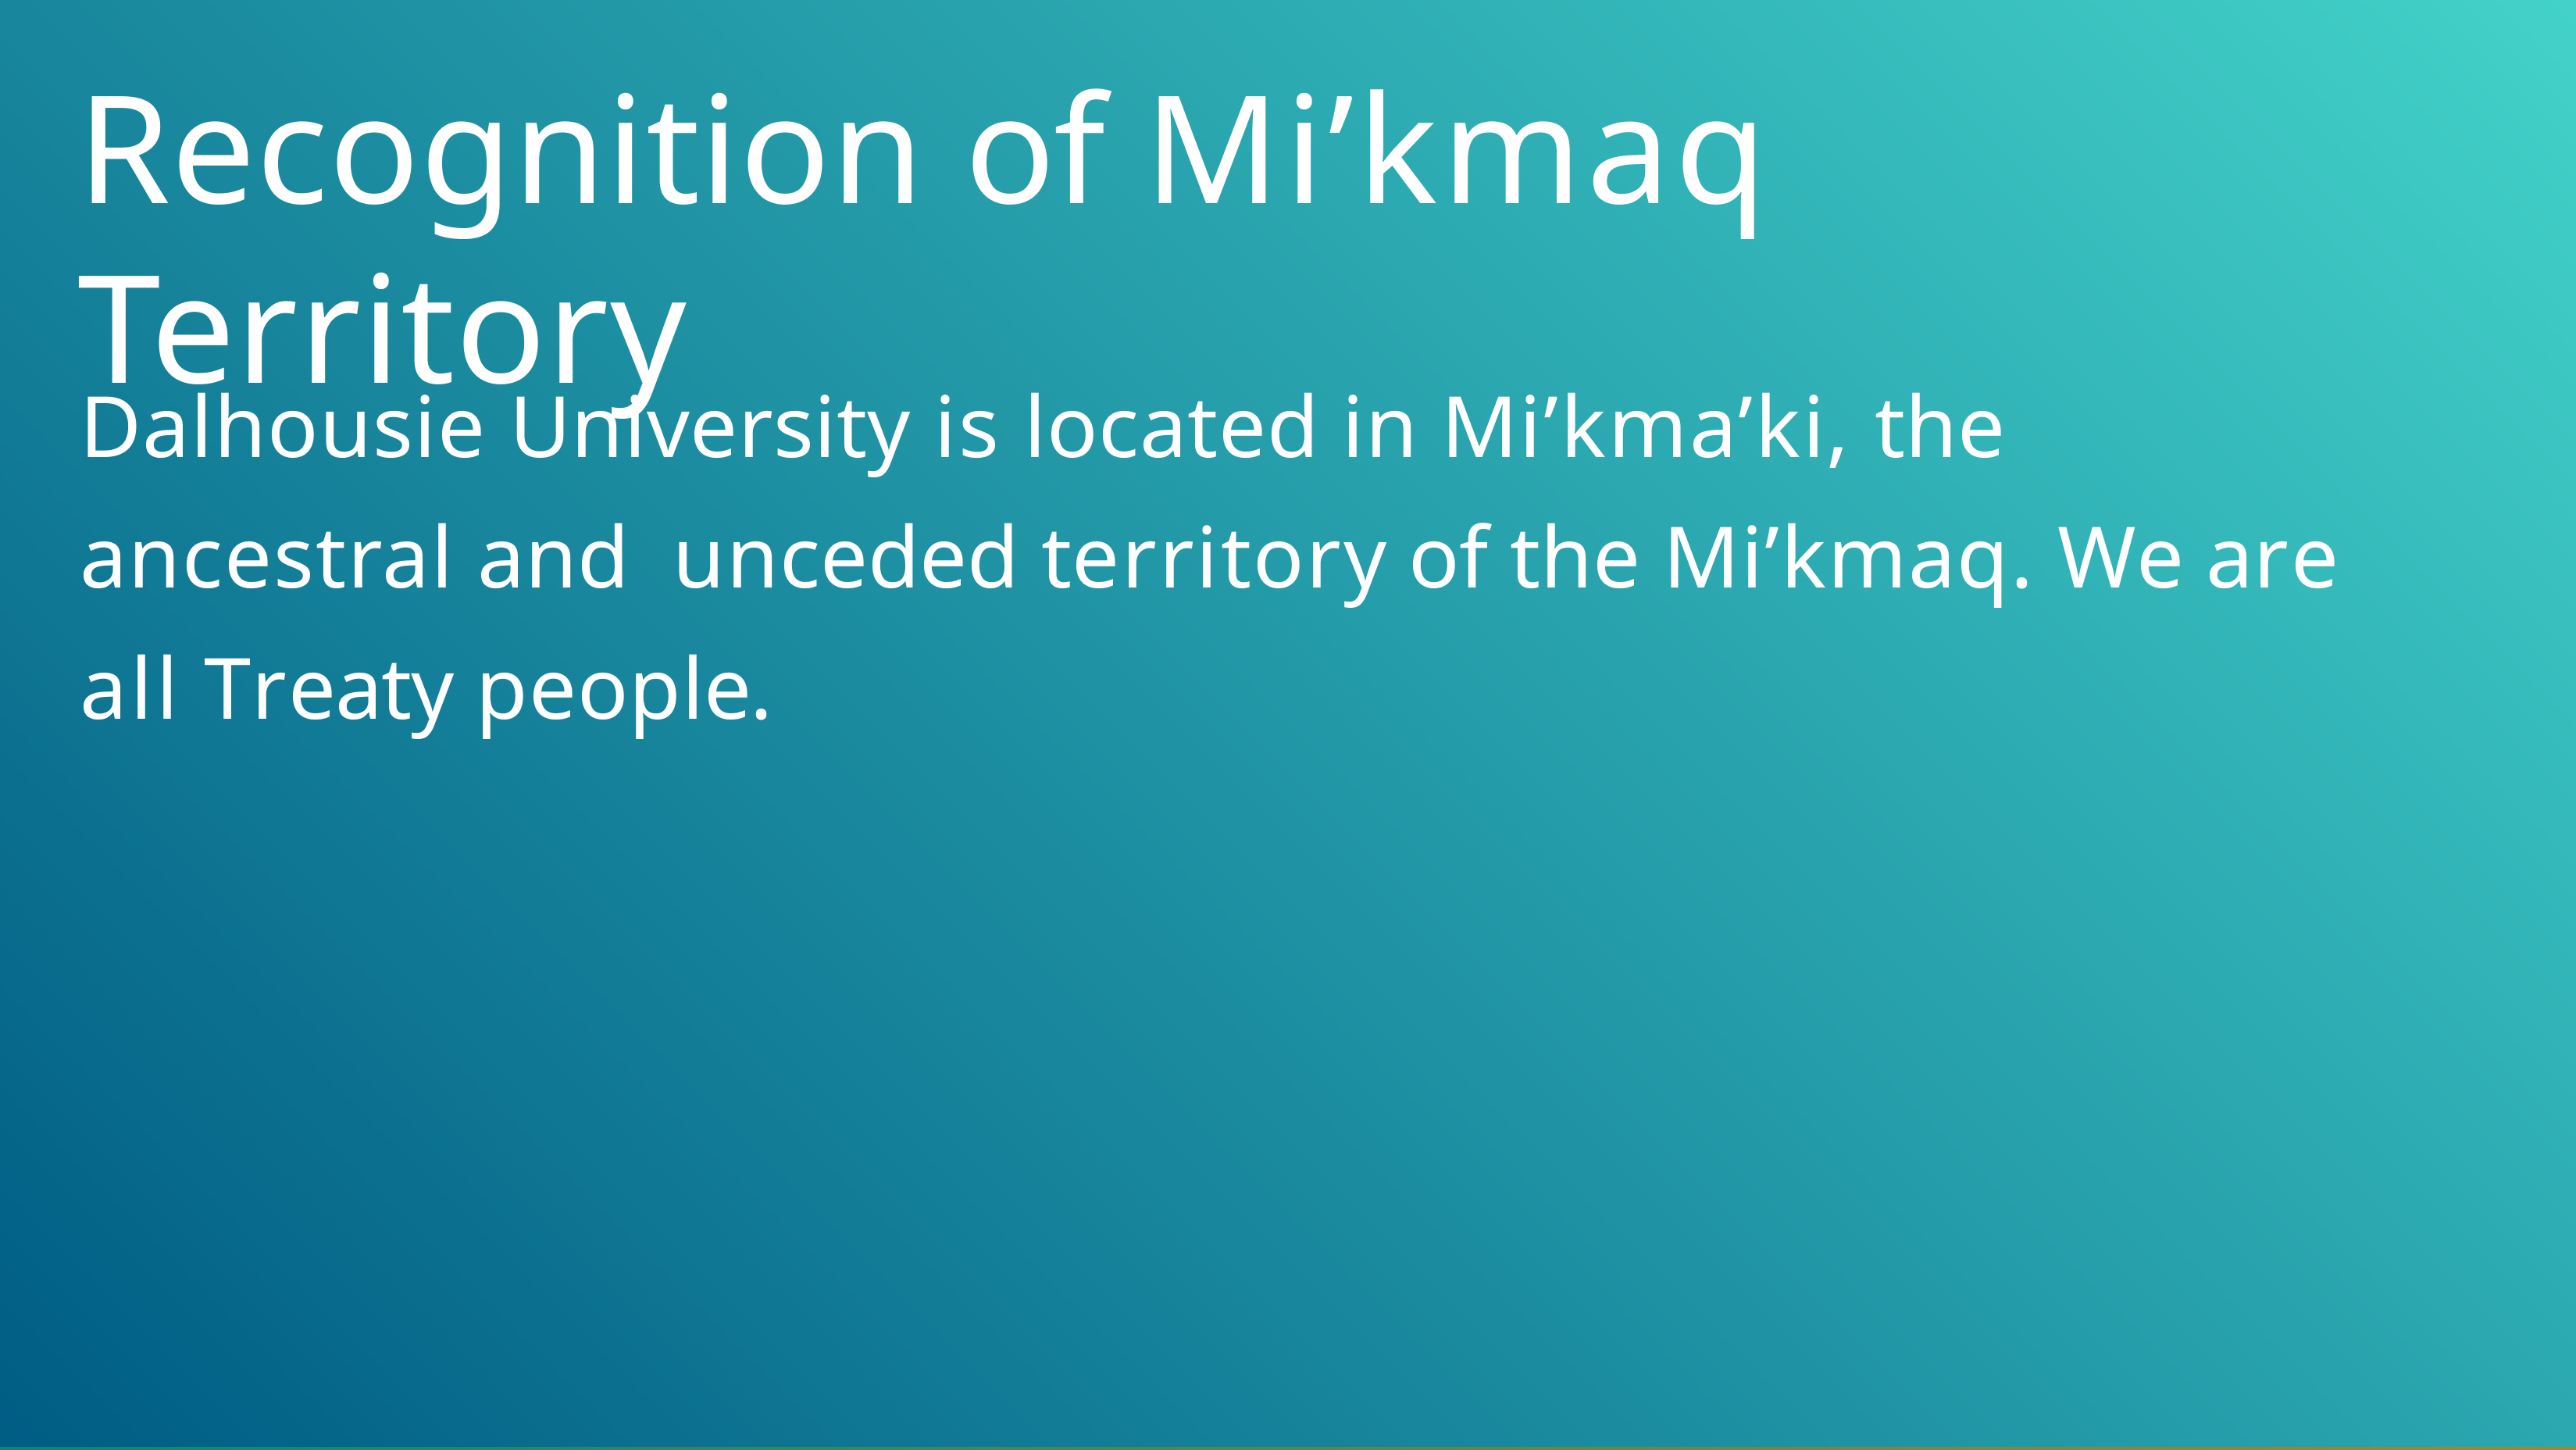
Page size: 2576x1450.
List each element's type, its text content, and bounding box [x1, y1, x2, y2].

picture [0, 0, 2576, 1447]
text_box Recognition of Mi’kmaq Territory [76, 52, 2250, 413]
text_box Dalhousie University is located in Mi’kma’ki, the ancestral and unceded territory of the Mi’kmaq. We are all Treaty people. [78, 341, 2399, 736]
